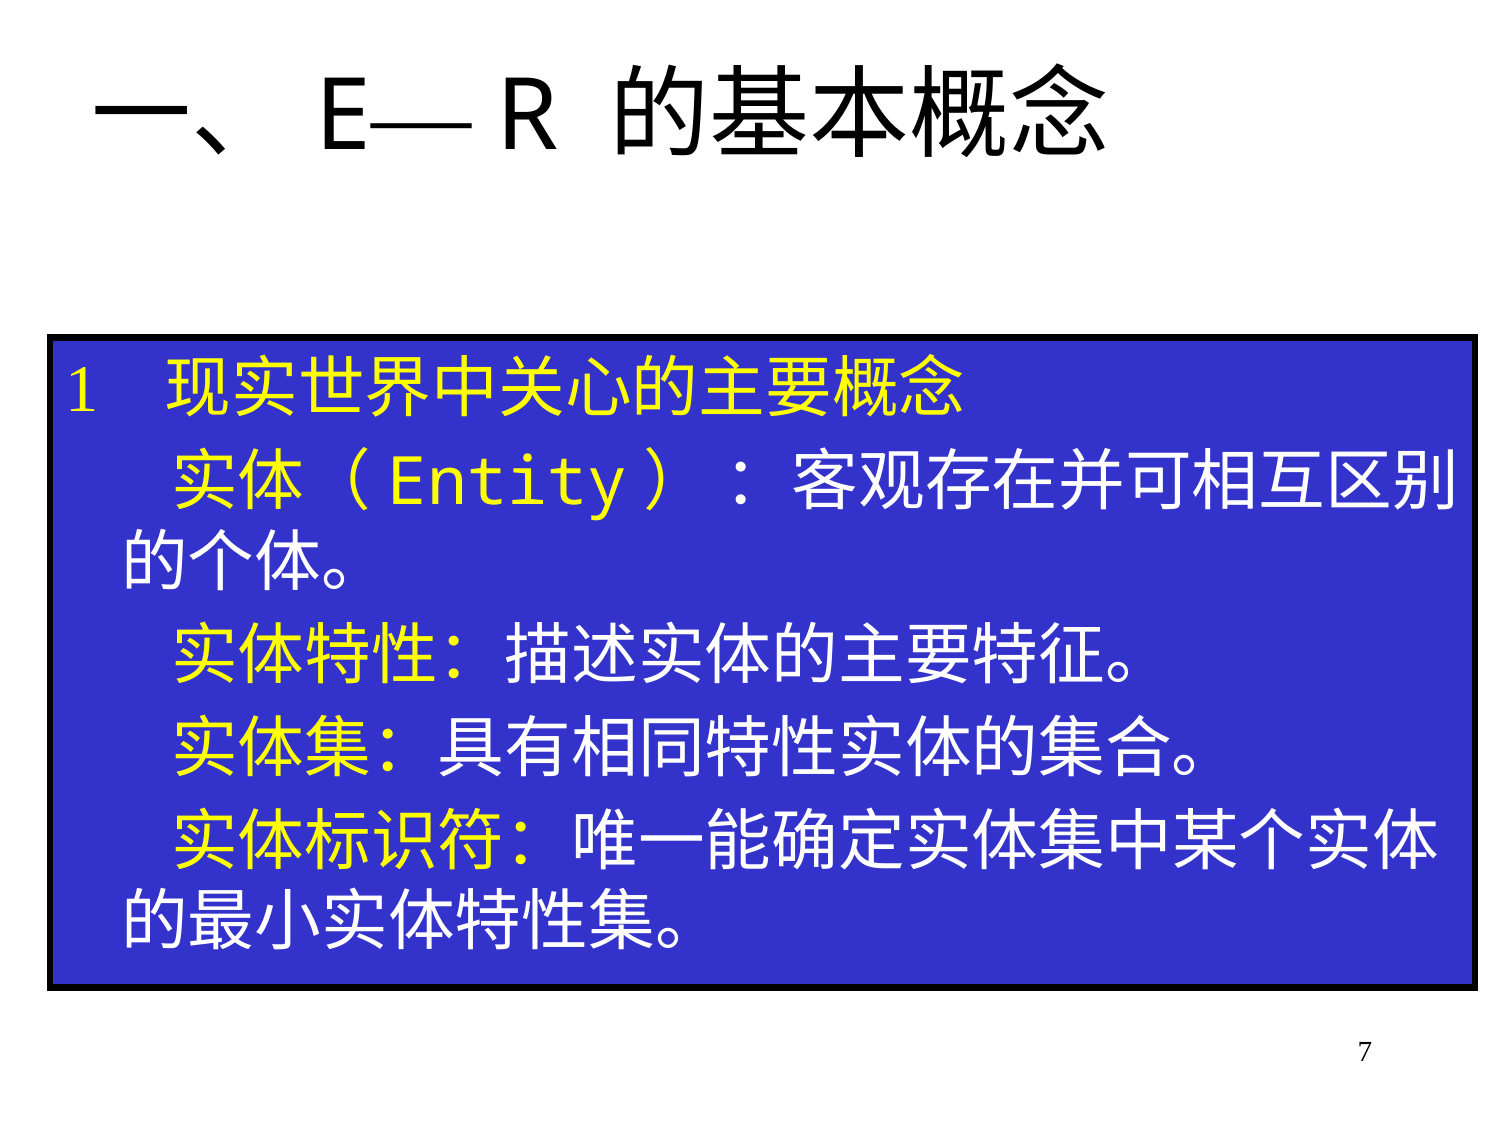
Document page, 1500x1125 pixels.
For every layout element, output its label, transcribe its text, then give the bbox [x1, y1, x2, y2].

slide_number 7 [1074, 1024, 1388, 1101]
list 1 现实世界中关心的主要概念 实体（Entity） ：客观存在并可相互区别的个体。 实体特性：描述实体的主要特征。 实体集：具有相同特性实体的集合。 实体标识符：唯一能确定实体集中某个实体的最小实体特性集。 [50, 337, 1475, 988]
text_box 一、E— R 的基本概念 [76, 42, 1127, 178]
